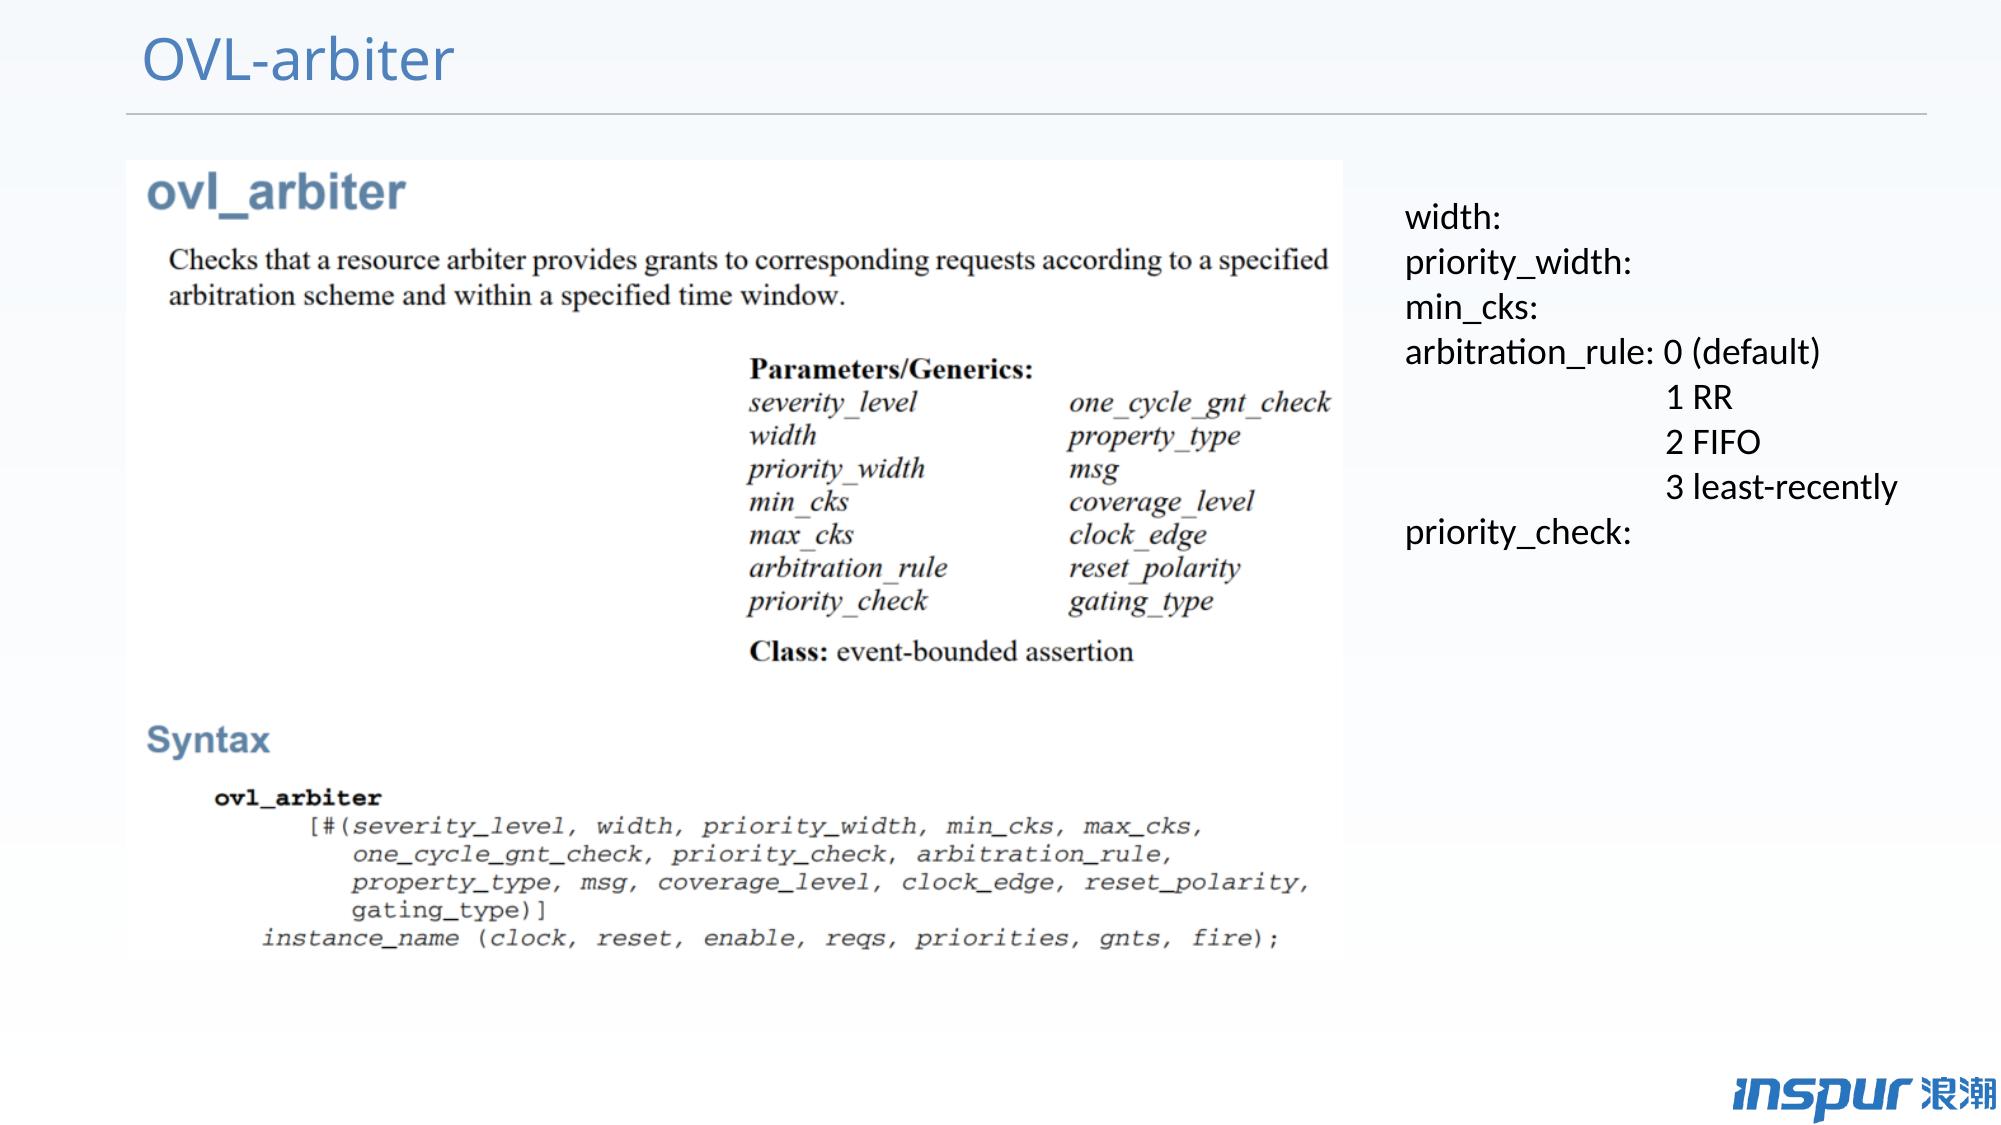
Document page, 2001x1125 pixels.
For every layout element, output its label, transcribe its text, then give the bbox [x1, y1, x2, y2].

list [125, 160, 1343, 962]
text_box width: priority_width: min_cks: arbitration_rule: 0 (default) 1 RR 2 FIFO 3 least-recently priority_check: [1390, 184, 1957, 560]
picture [1732, 1076, 1996, 1124]
title OVL-arbiter [126, 0, 1712, 114]
